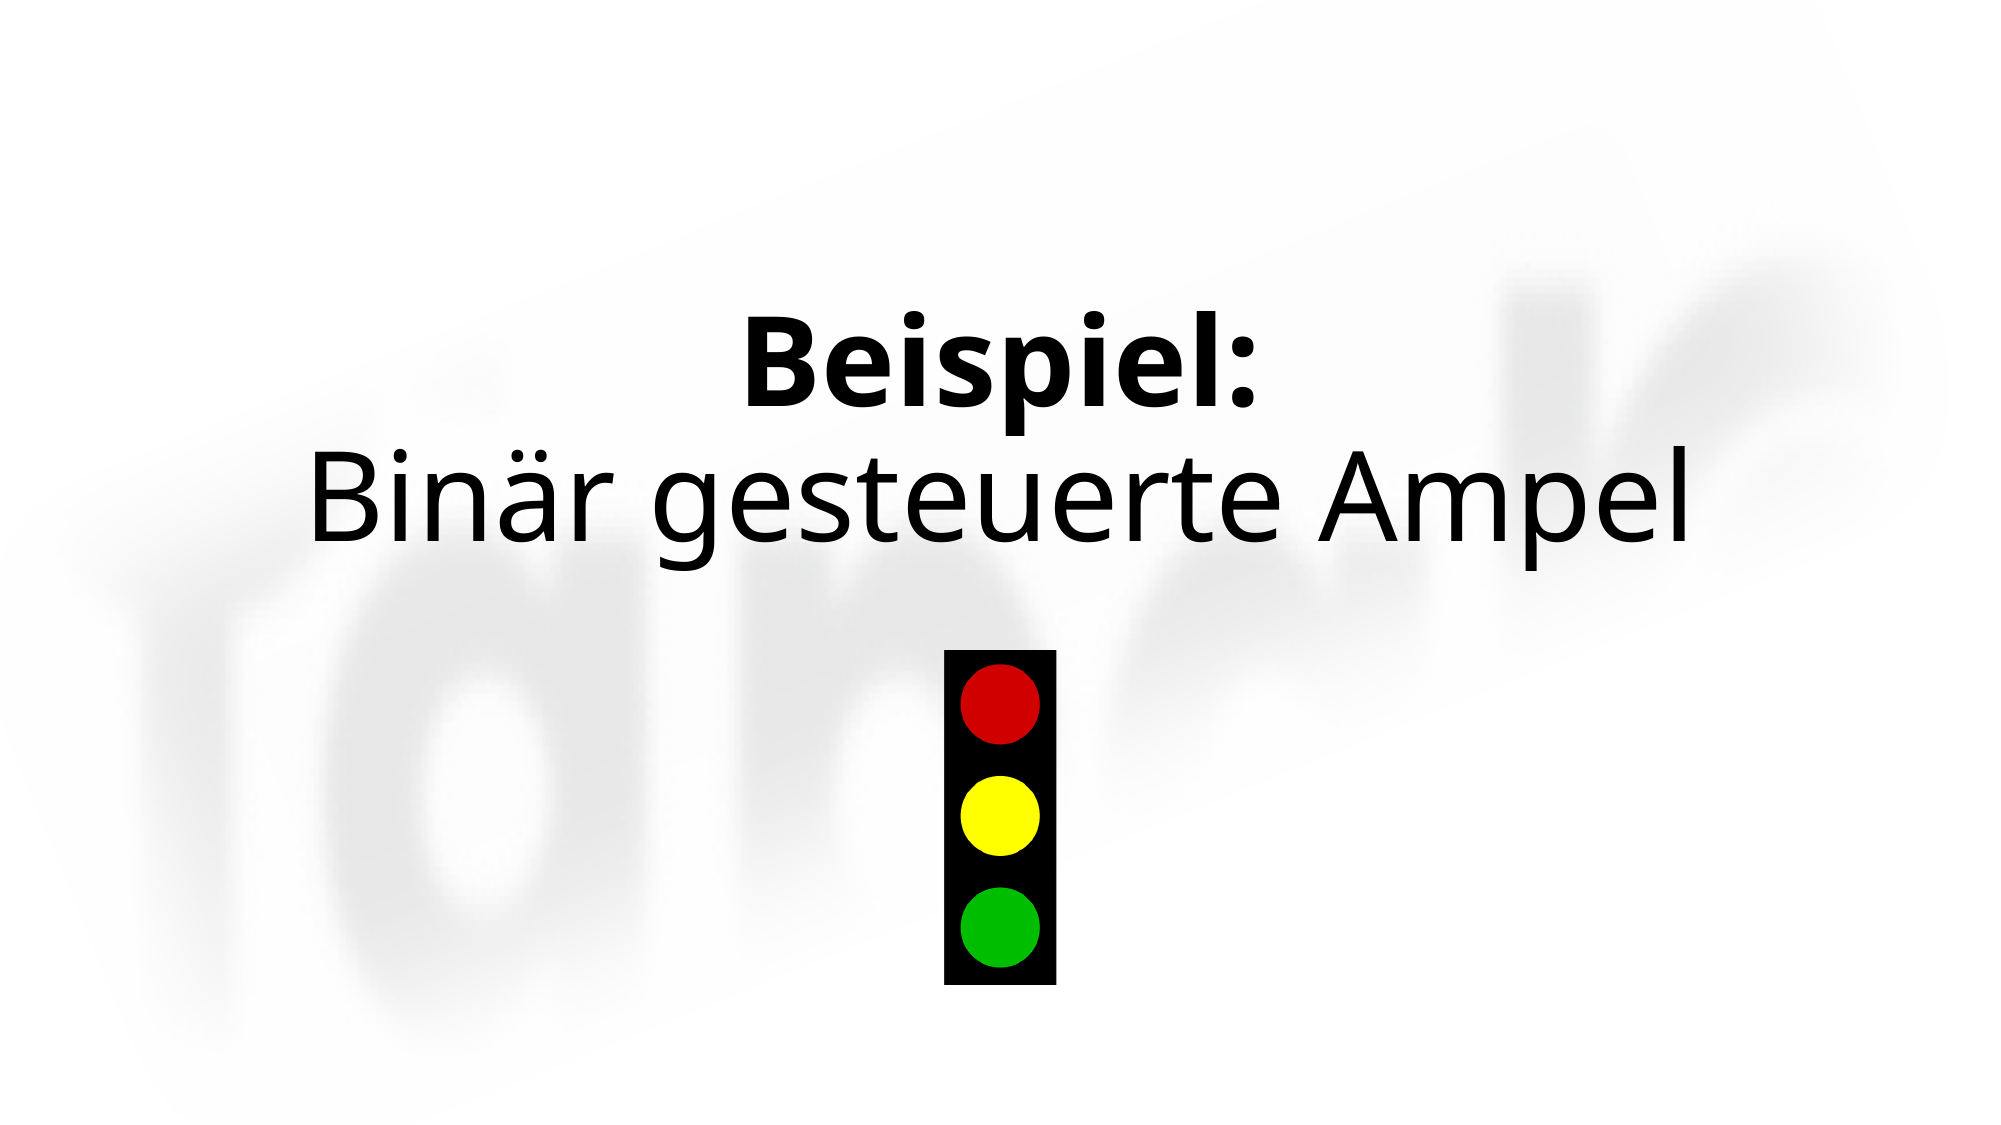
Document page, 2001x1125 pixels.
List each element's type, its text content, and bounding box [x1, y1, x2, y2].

title Beispiel: Binär gesteuerte Ampel [249, 261, 1750, 576]
picture [916, 650, 1084, 985]
